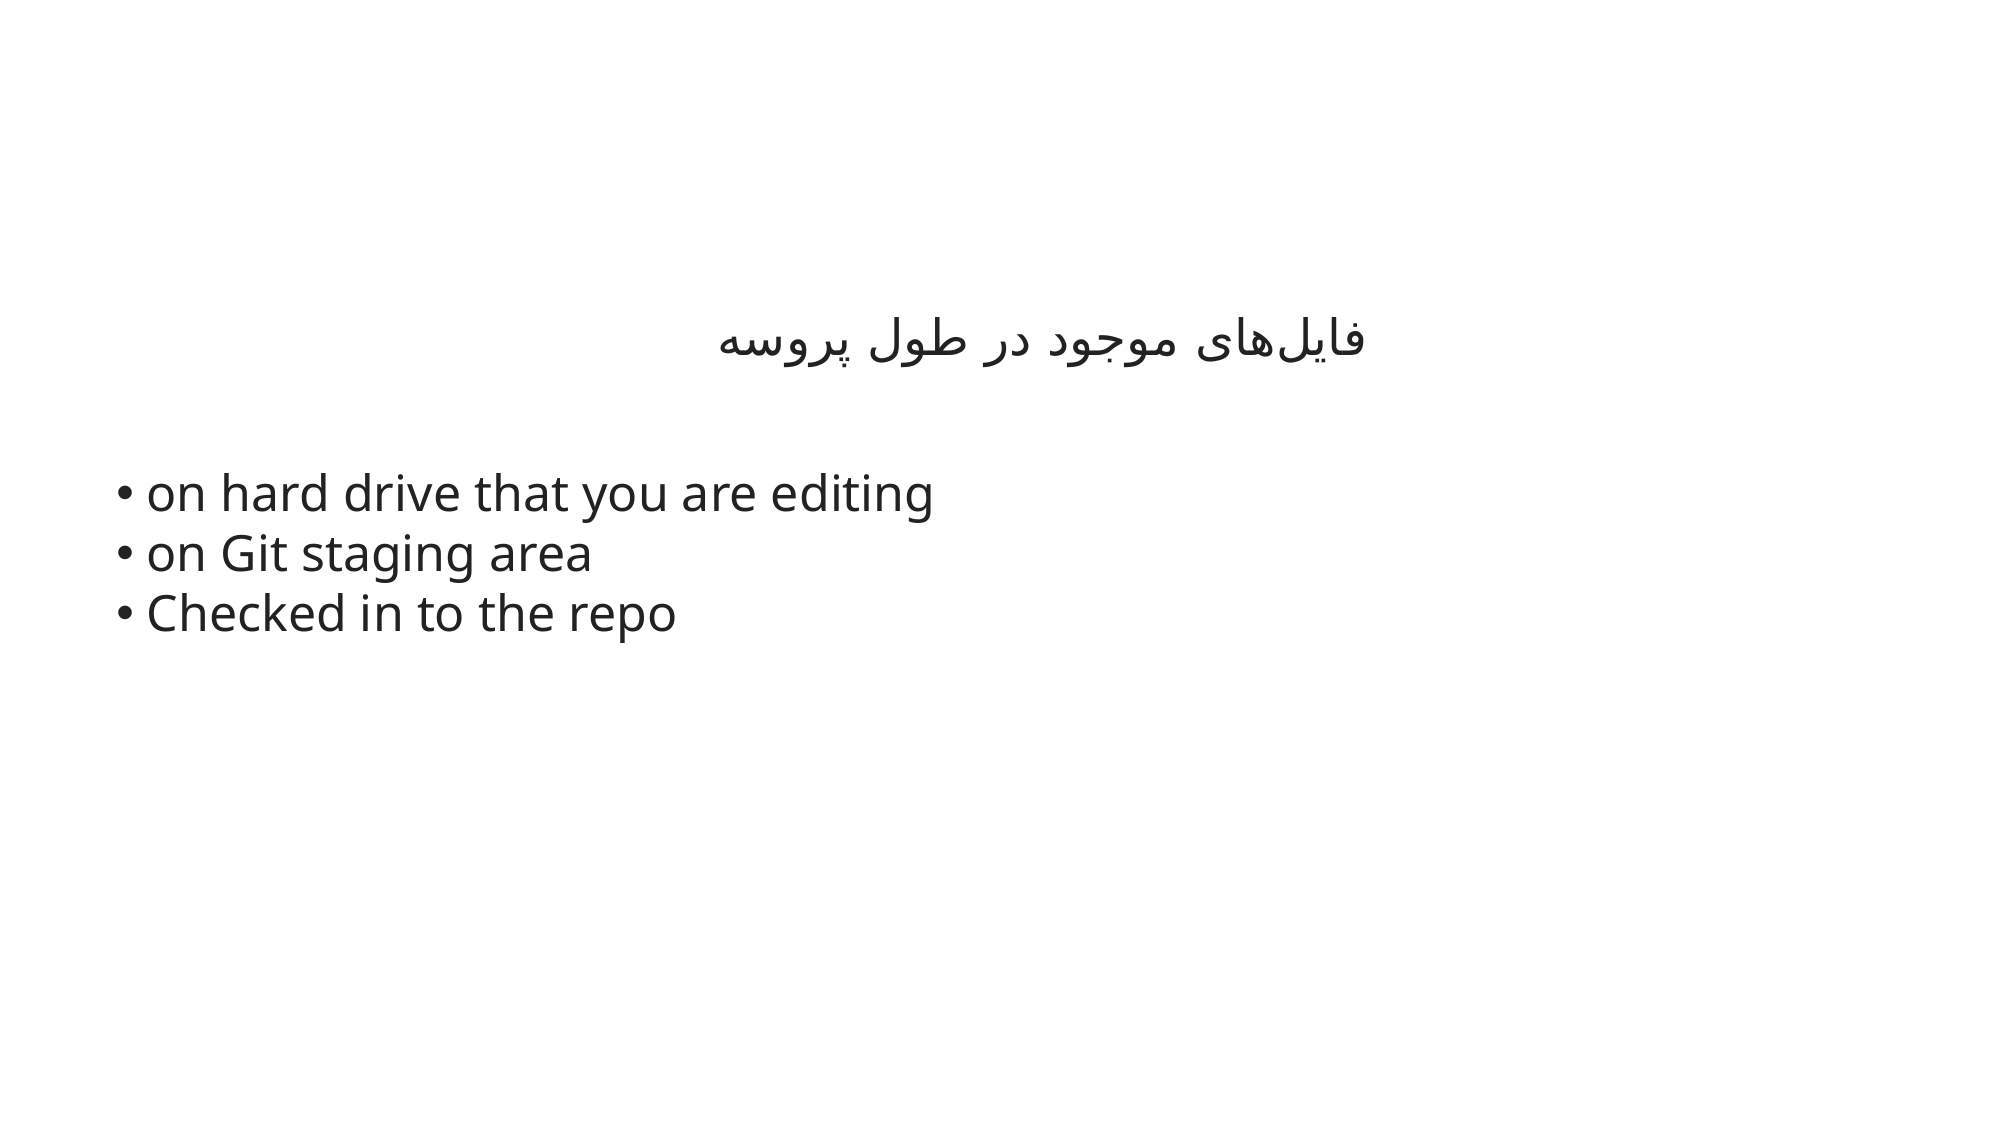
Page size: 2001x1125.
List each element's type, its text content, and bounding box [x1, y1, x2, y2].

text_box on hard drive that you are editing on Git staging area Checked in to the repo [101, 454, 1983, 650]
text_box فایل‌های موجود در طول پروسه [101, 298, 1983, 373]
